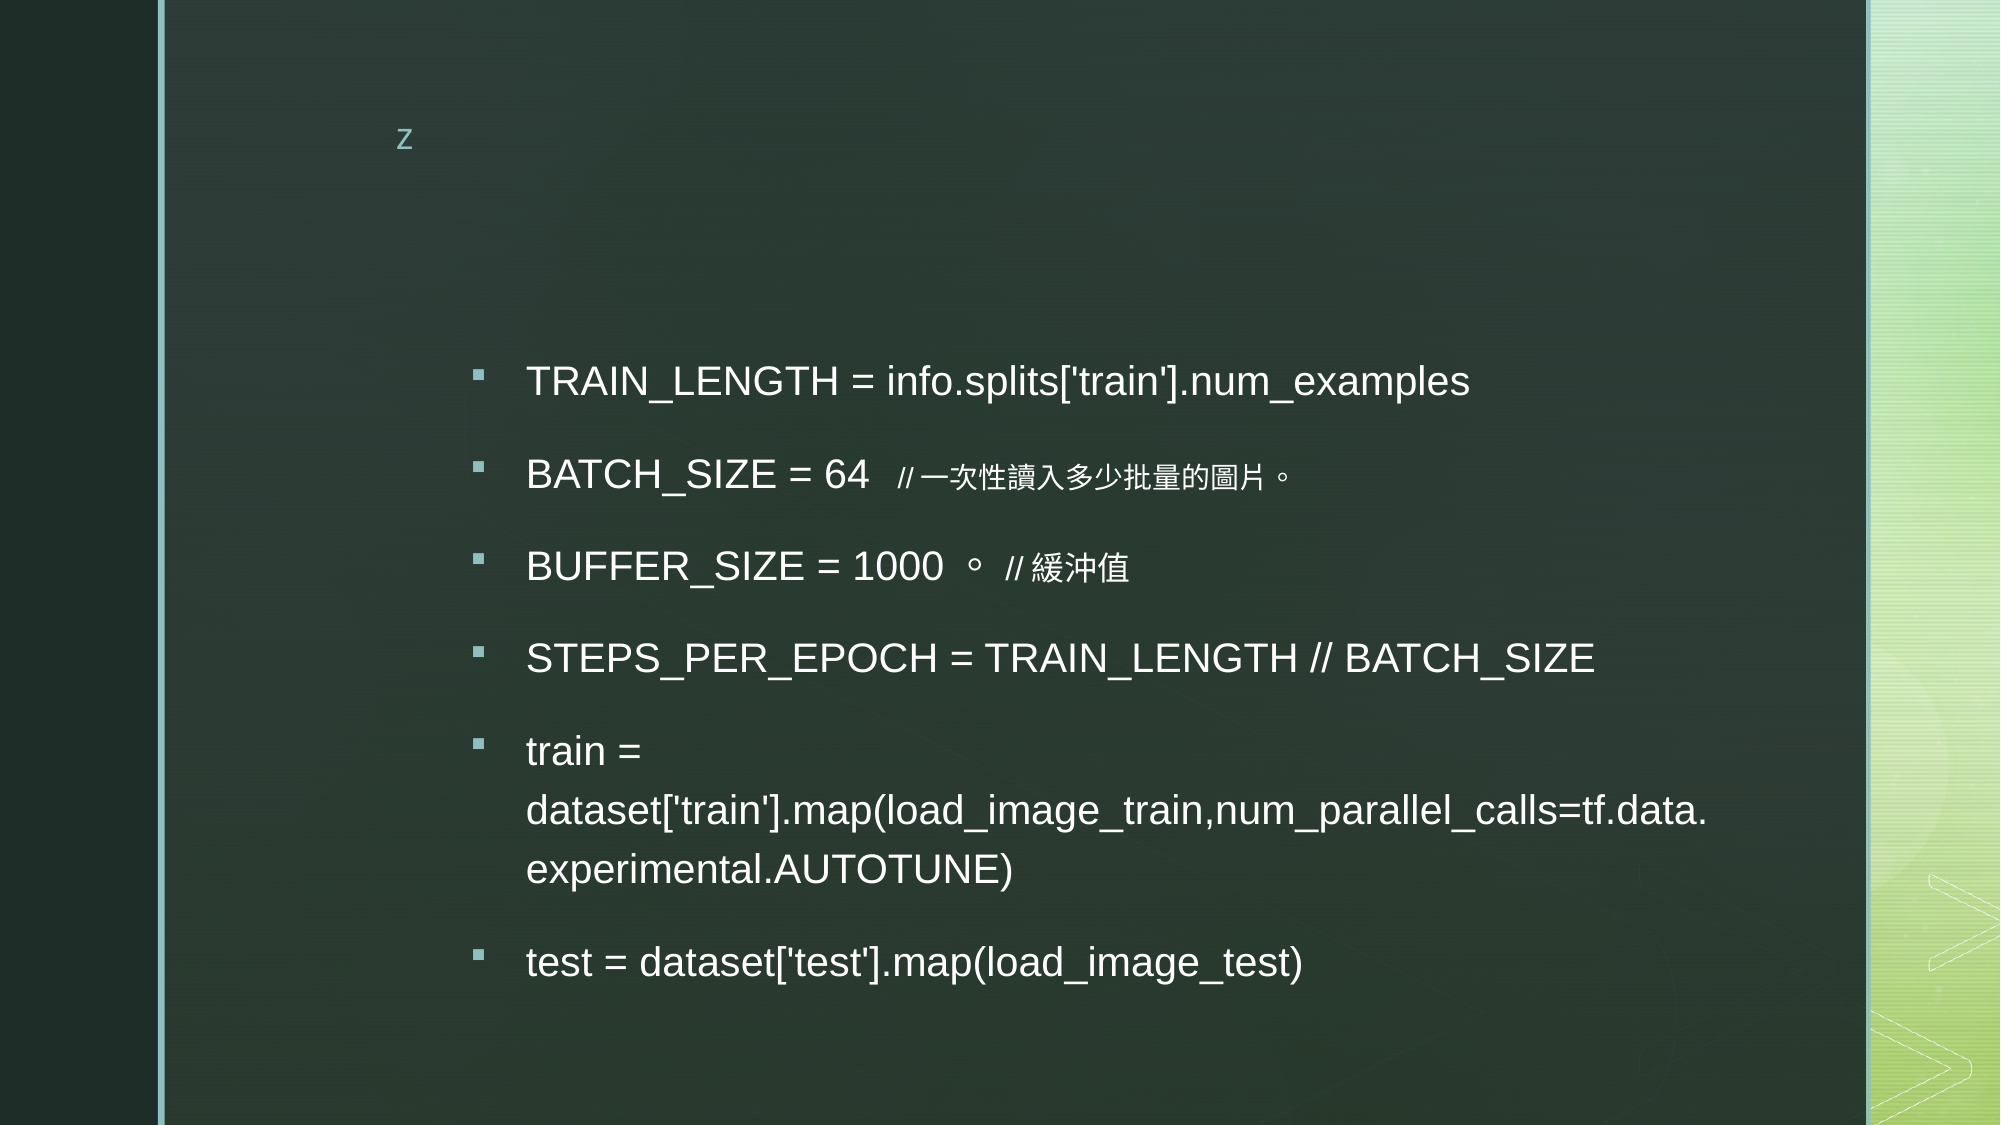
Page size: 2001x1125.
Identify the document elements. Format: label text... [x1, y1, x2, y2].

picture [1871, 0, 2001, 1125]
list TRAIN_LENGTH = info.splits['train'].num_examples BATCH_SIZE = 64 //一次性讀入多少批量的圖片。 BUFFER_SIZE = 1000。//緩沖值 STEPS_PER_EPOCH = TRAIN_LENGTH // BATCH_SIZE train = dataset['train'].map(load_image_train,num_parallel_calls=tf.data.experimental.AUTOTUNE) test = dataset['test'].map(load_image_test) [454, 336, 1734, 993]
